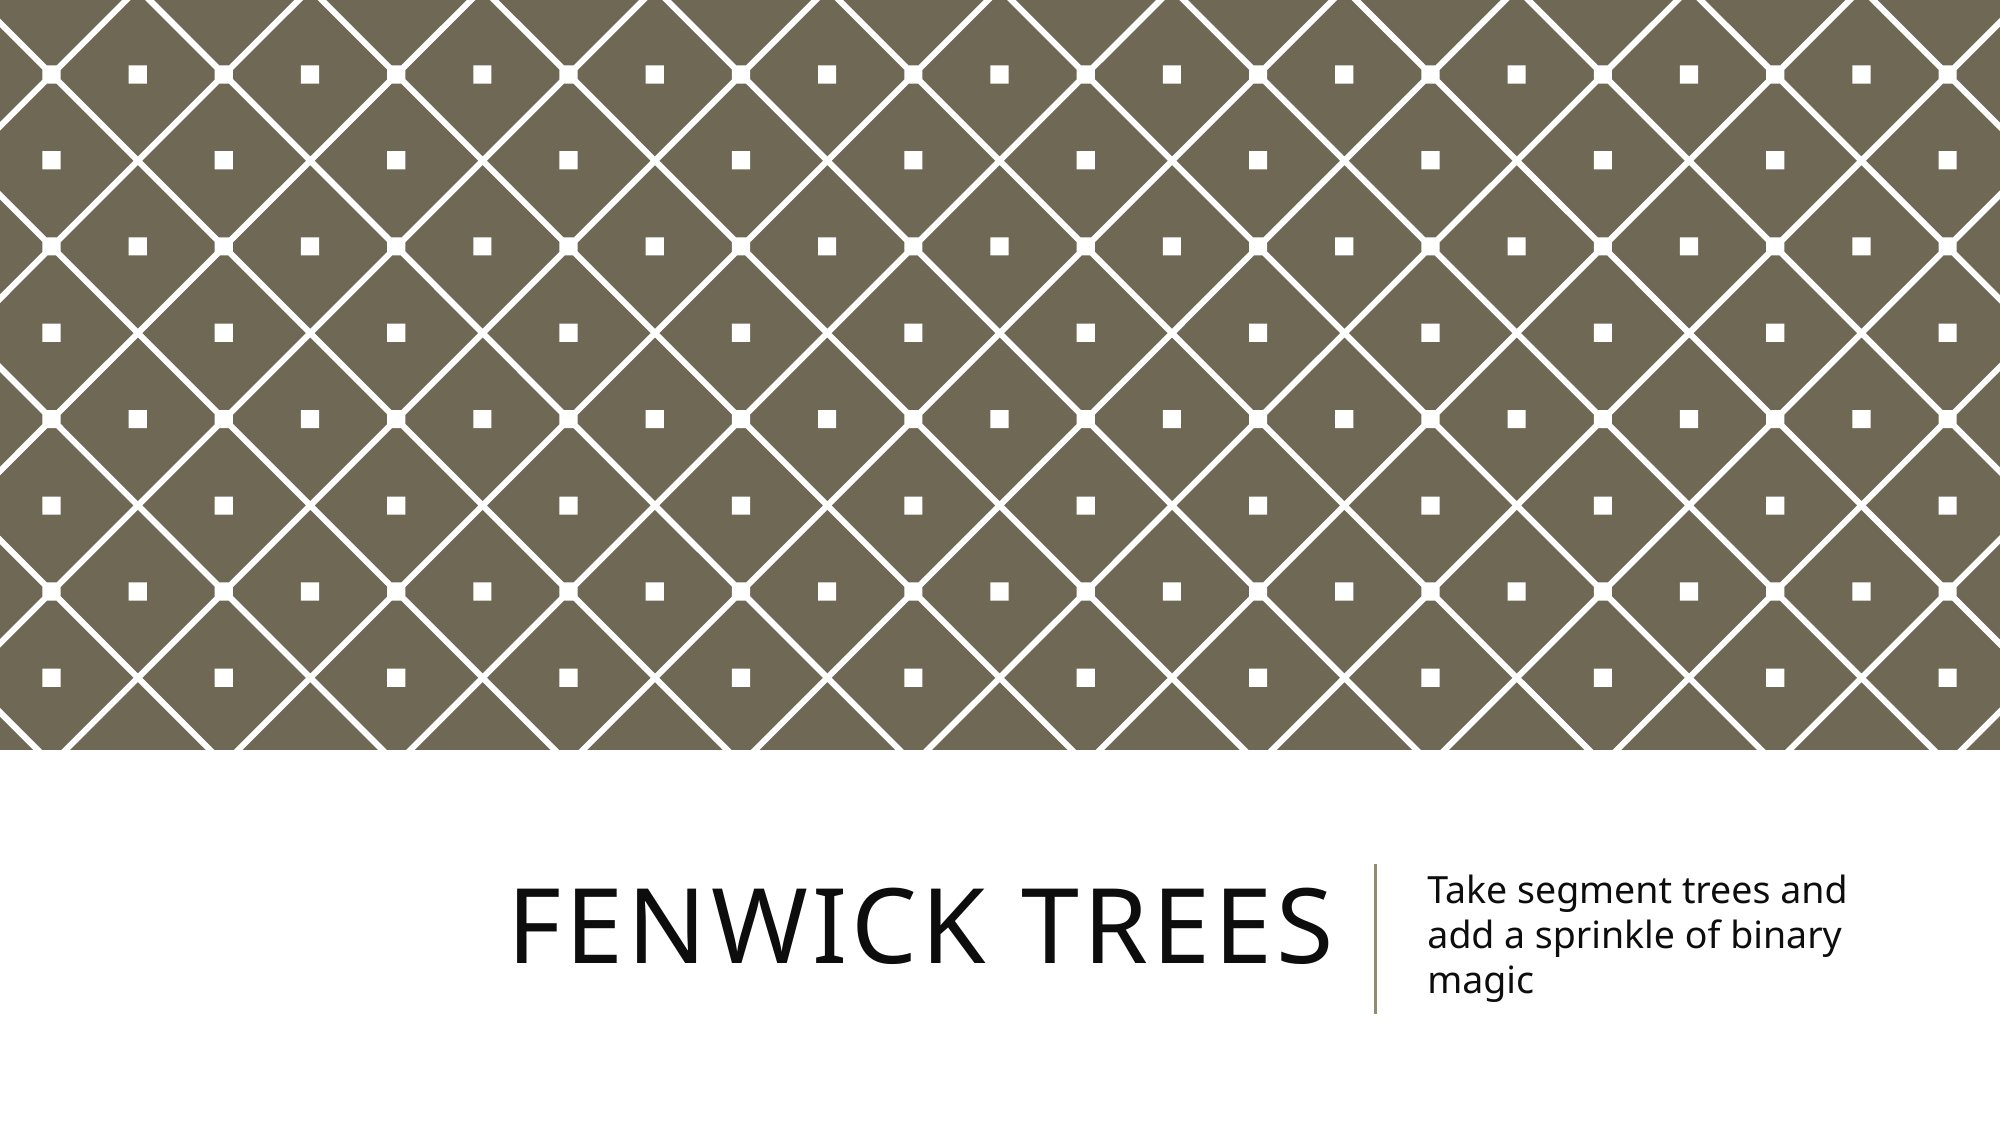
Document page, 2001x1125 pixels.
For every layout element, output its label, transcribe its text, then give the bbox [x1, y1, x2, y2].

title Fenwick Trees [75, 813, 1350, 1054]
list Take segment trees and add a sprinkle of binary magic [1412, 813, 1938, 1054]
